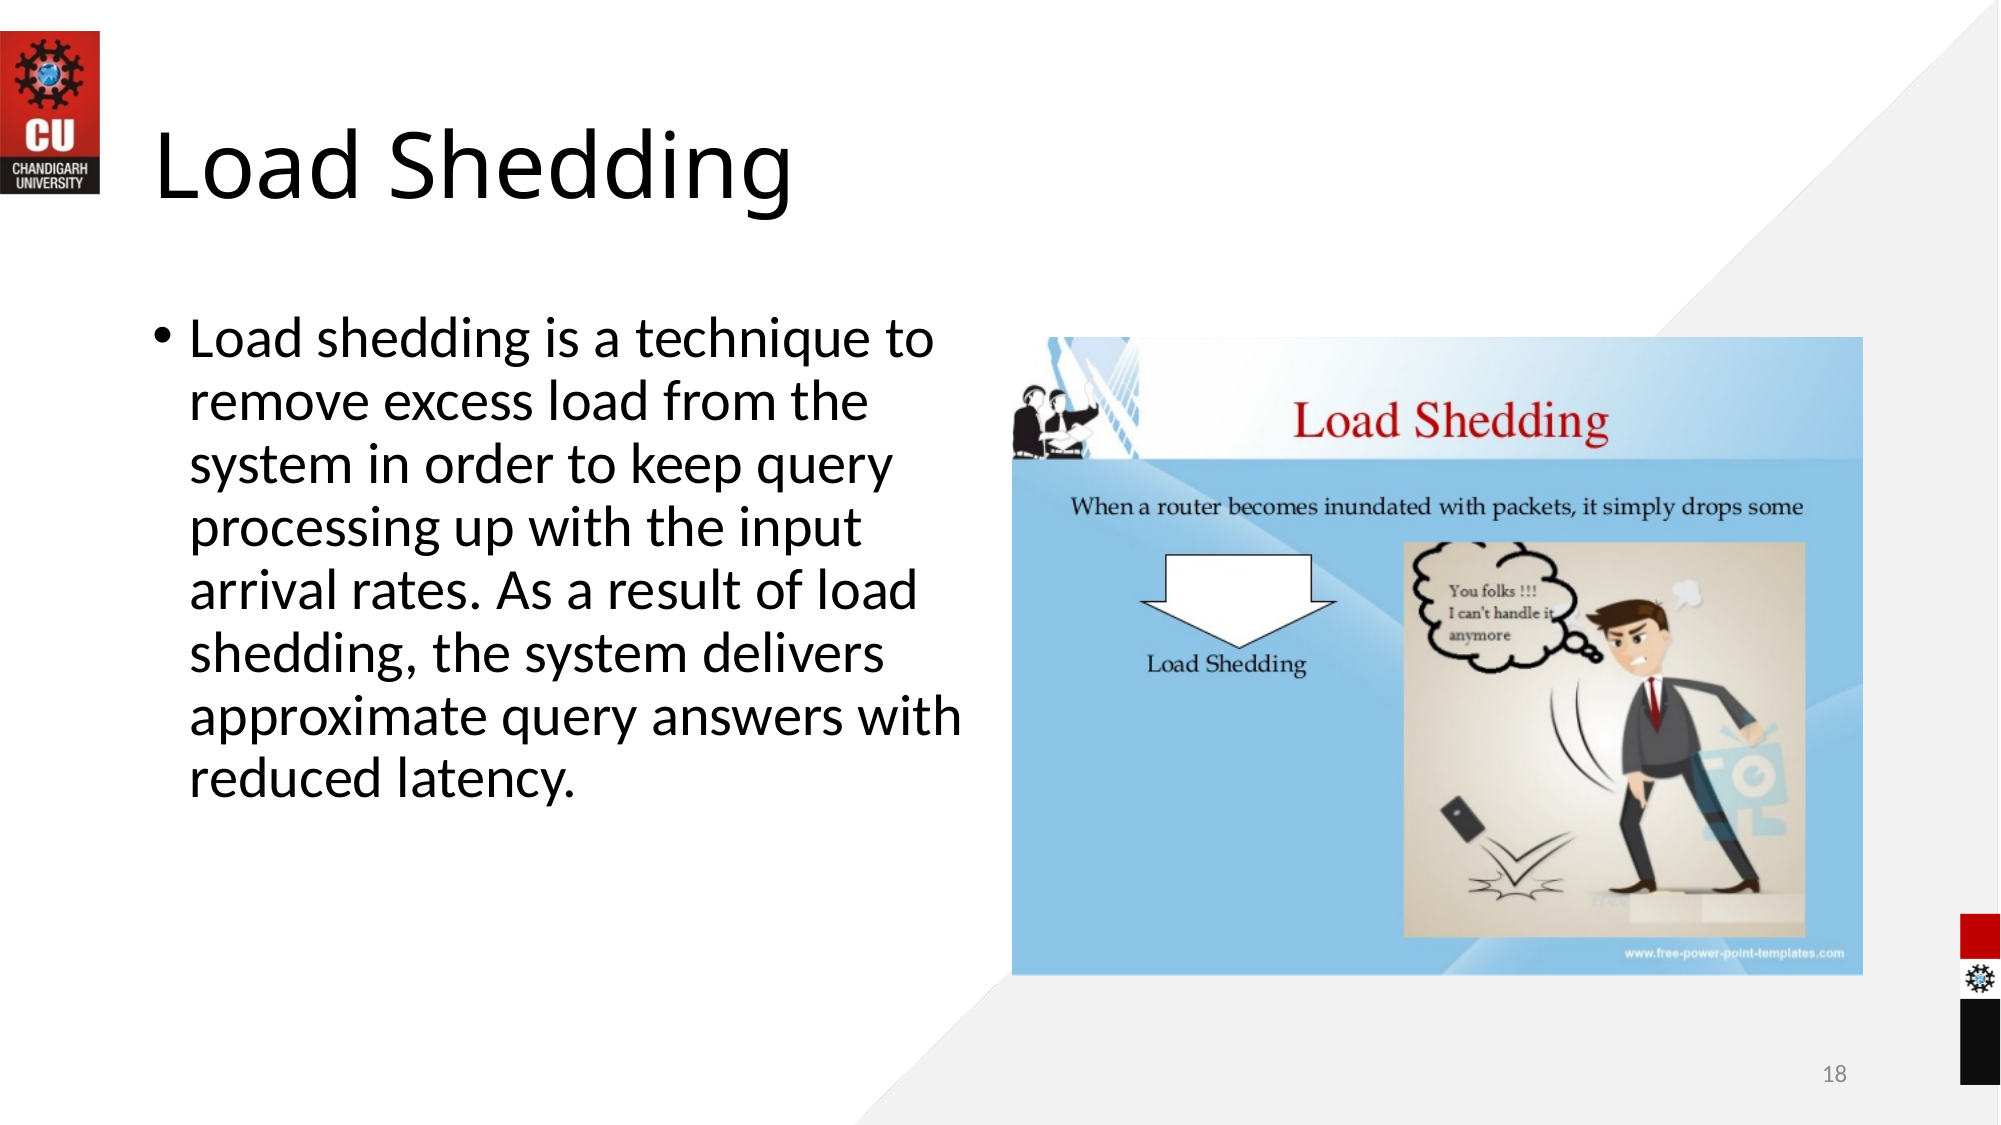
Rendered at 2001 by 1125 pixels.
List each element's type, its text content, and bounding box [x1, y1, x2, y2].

slide_number 18 [1412, 1042, 1863, 1103]
list Load shedding is a technique to remove excess load from the system in order to keep query processing up with the input arrival rates. As a result of load shedding, the system delivers approximate query answers with reduced latency. [137, 299, 988, 1014]
picture [0, 0, 2001, 1125]
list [1012, 337, 1863, 976]
title Load Shedding [137, 59, 1863, 278]
